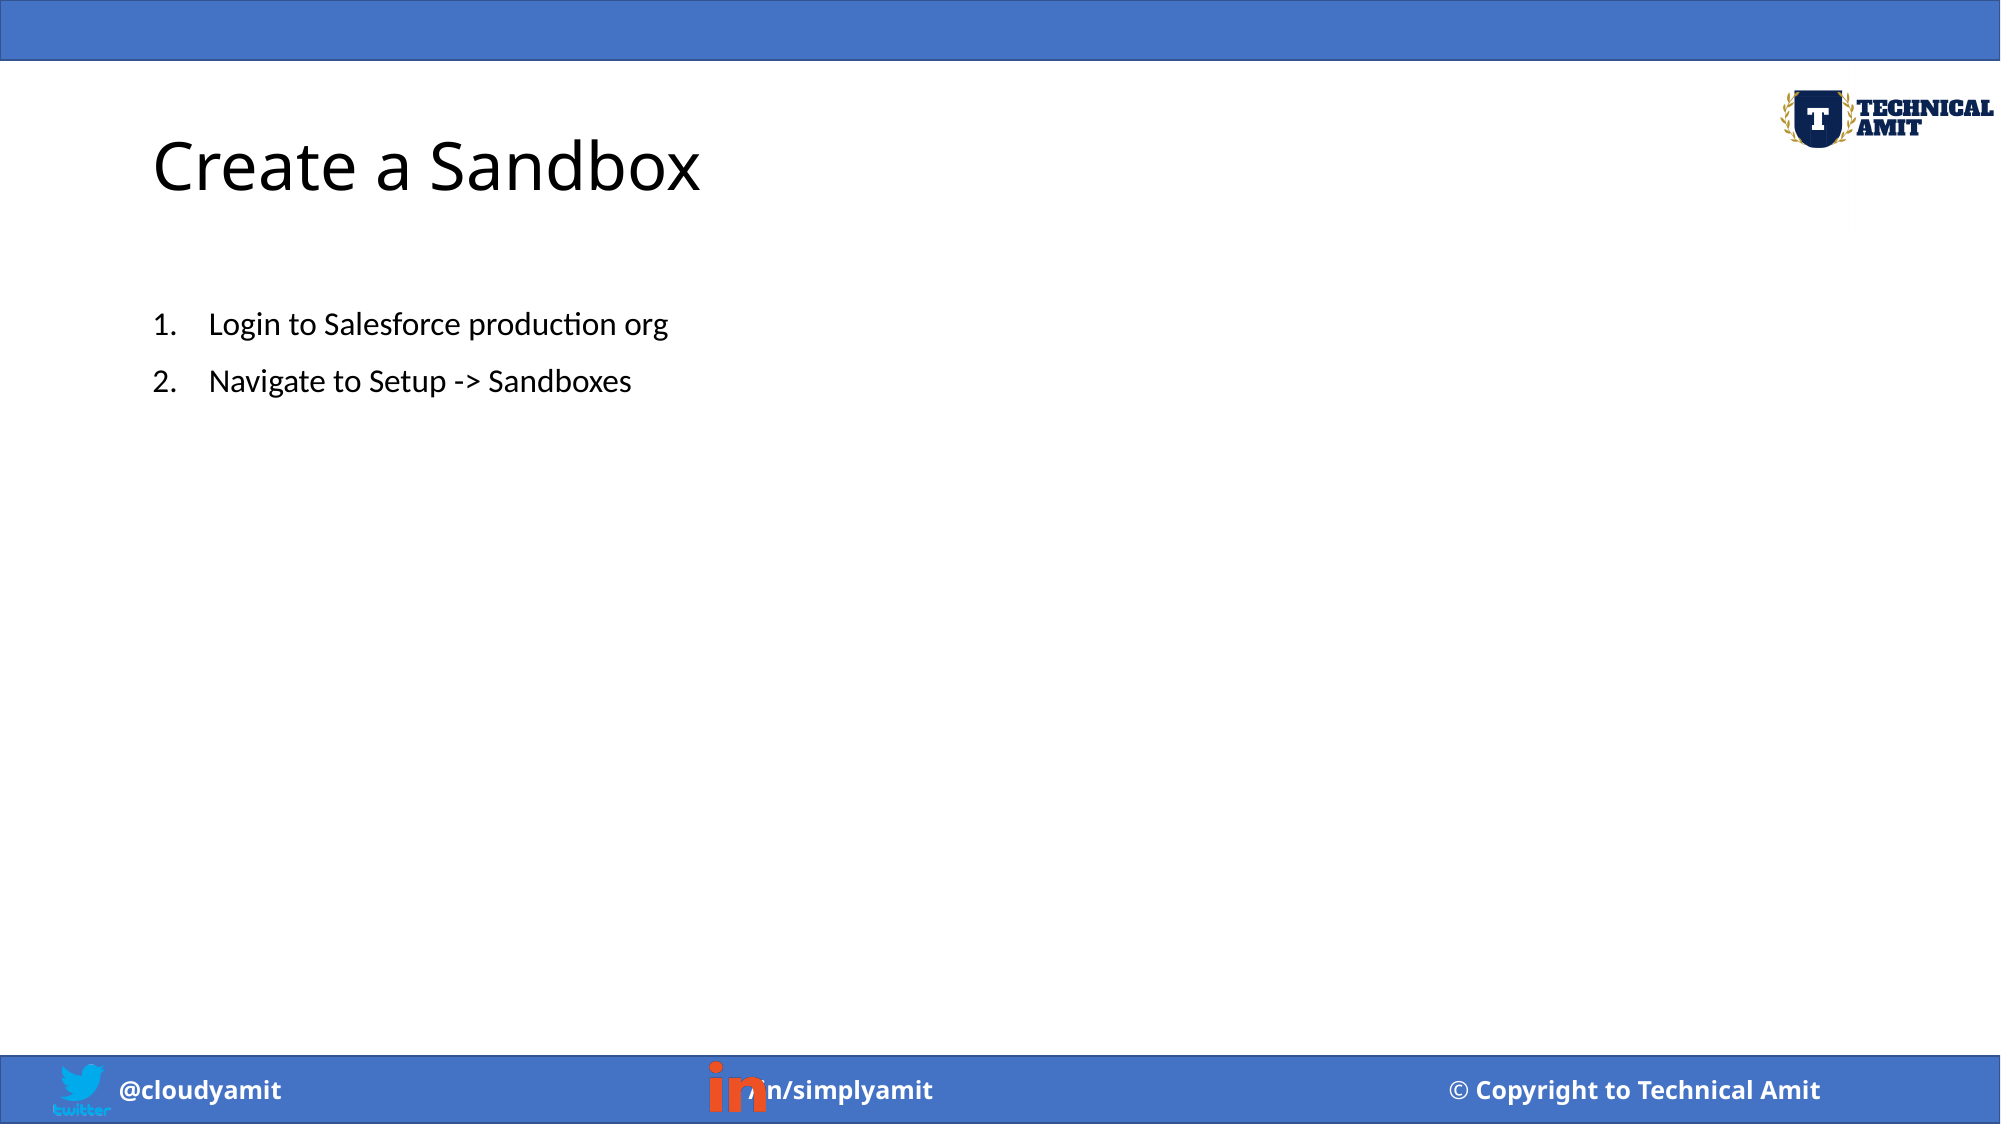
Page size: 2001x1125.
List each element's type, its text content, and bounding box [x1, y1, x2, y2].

picture [709, 1061, 766, 1112]
picture [47, 1061, 117, 1118]
title Create a Sandbox [137, 59, 1863, 278]
picture [1863, 61, 1997, 234]
list Login to Salesforce production org Navigate to Setup -> Sandboxes [137, 299, 1863, 1014]
